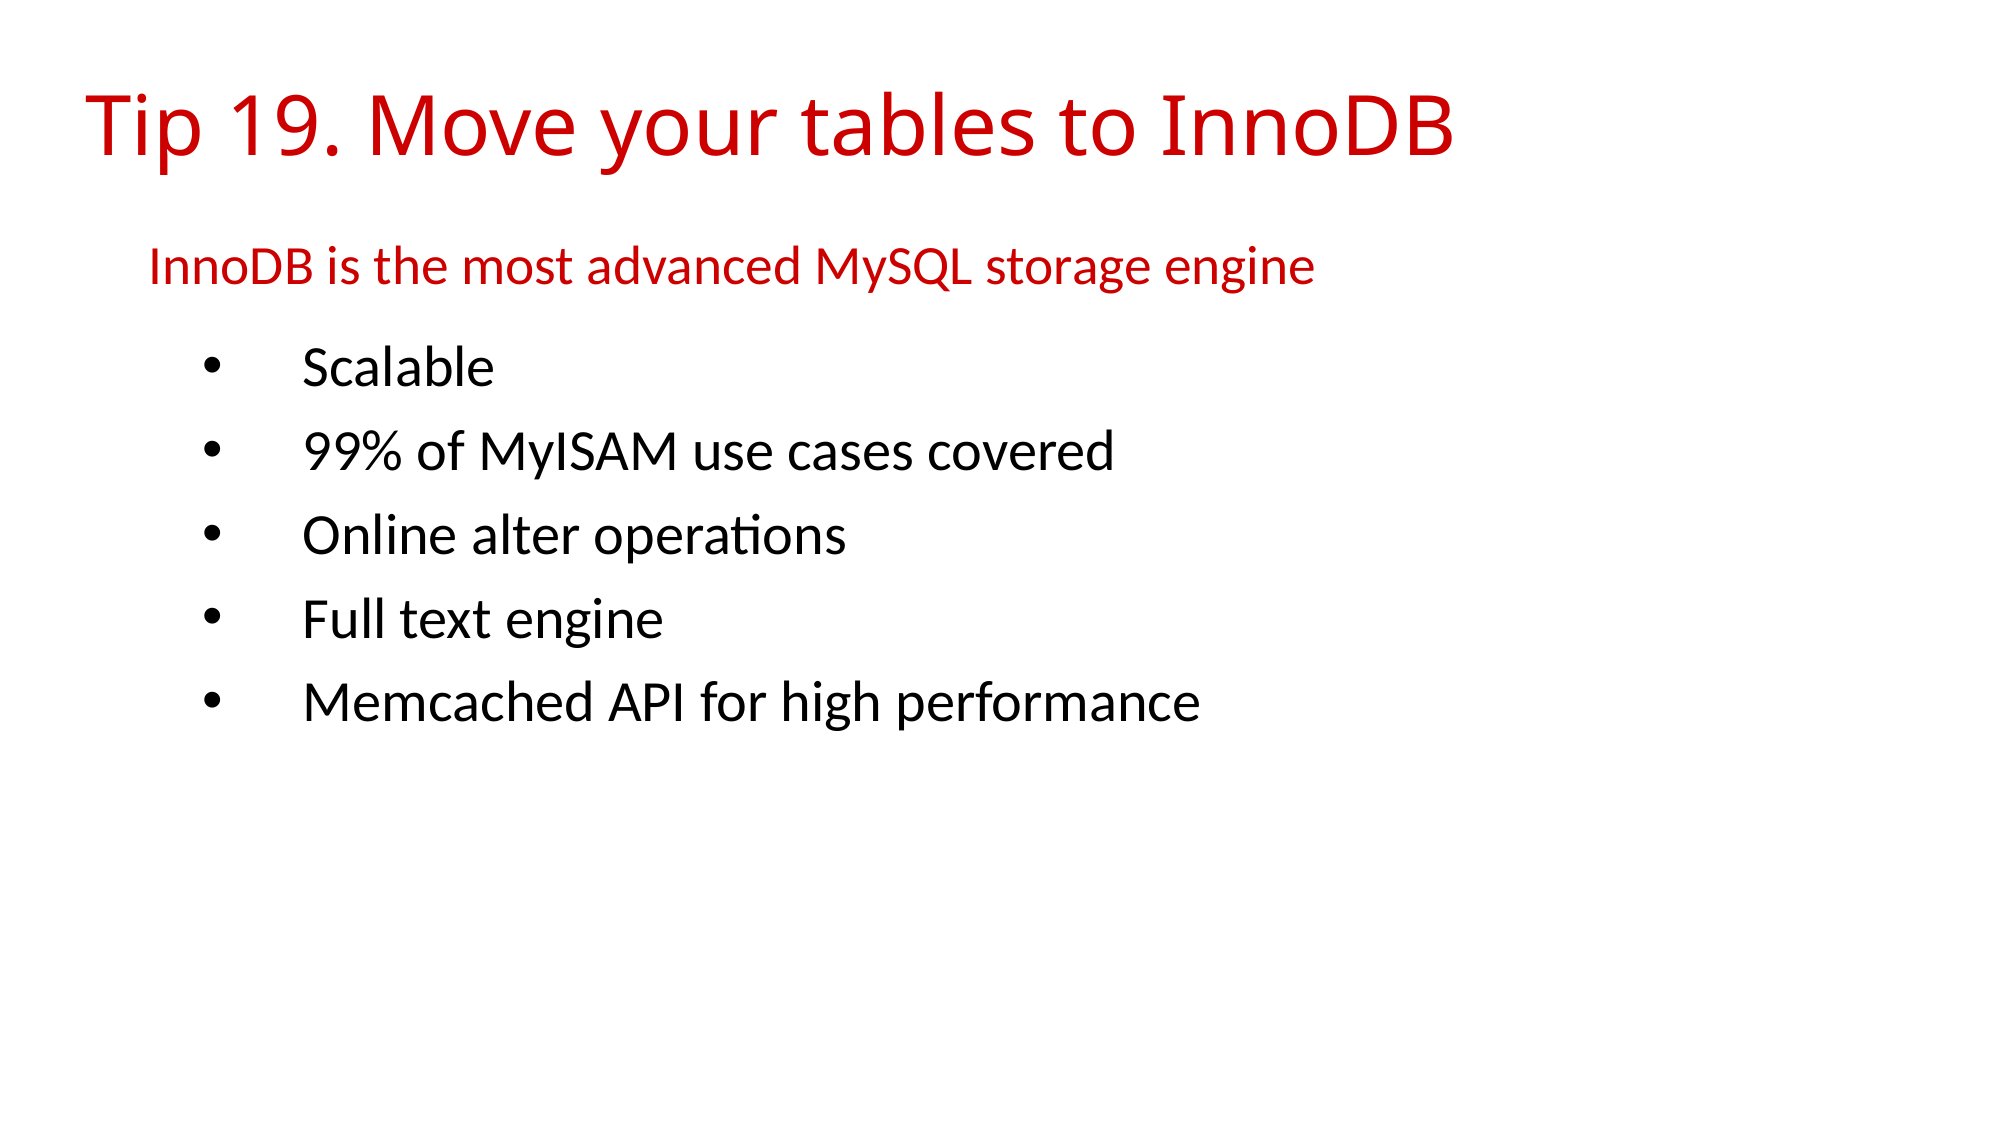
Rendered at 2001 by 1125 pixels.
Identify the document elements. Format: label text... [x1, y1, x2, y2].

list Scalable 99% of MyISAM use cases covered Online alter operations Full text engine Memcached API for high performance [174, 328, 1975, 766]
list InnoDB is the most advanced MySQL storage engine [133, 228, 1934, 296]
title Tip 19. Move your tables to InnoDB [70, 44, 1871, 213]
